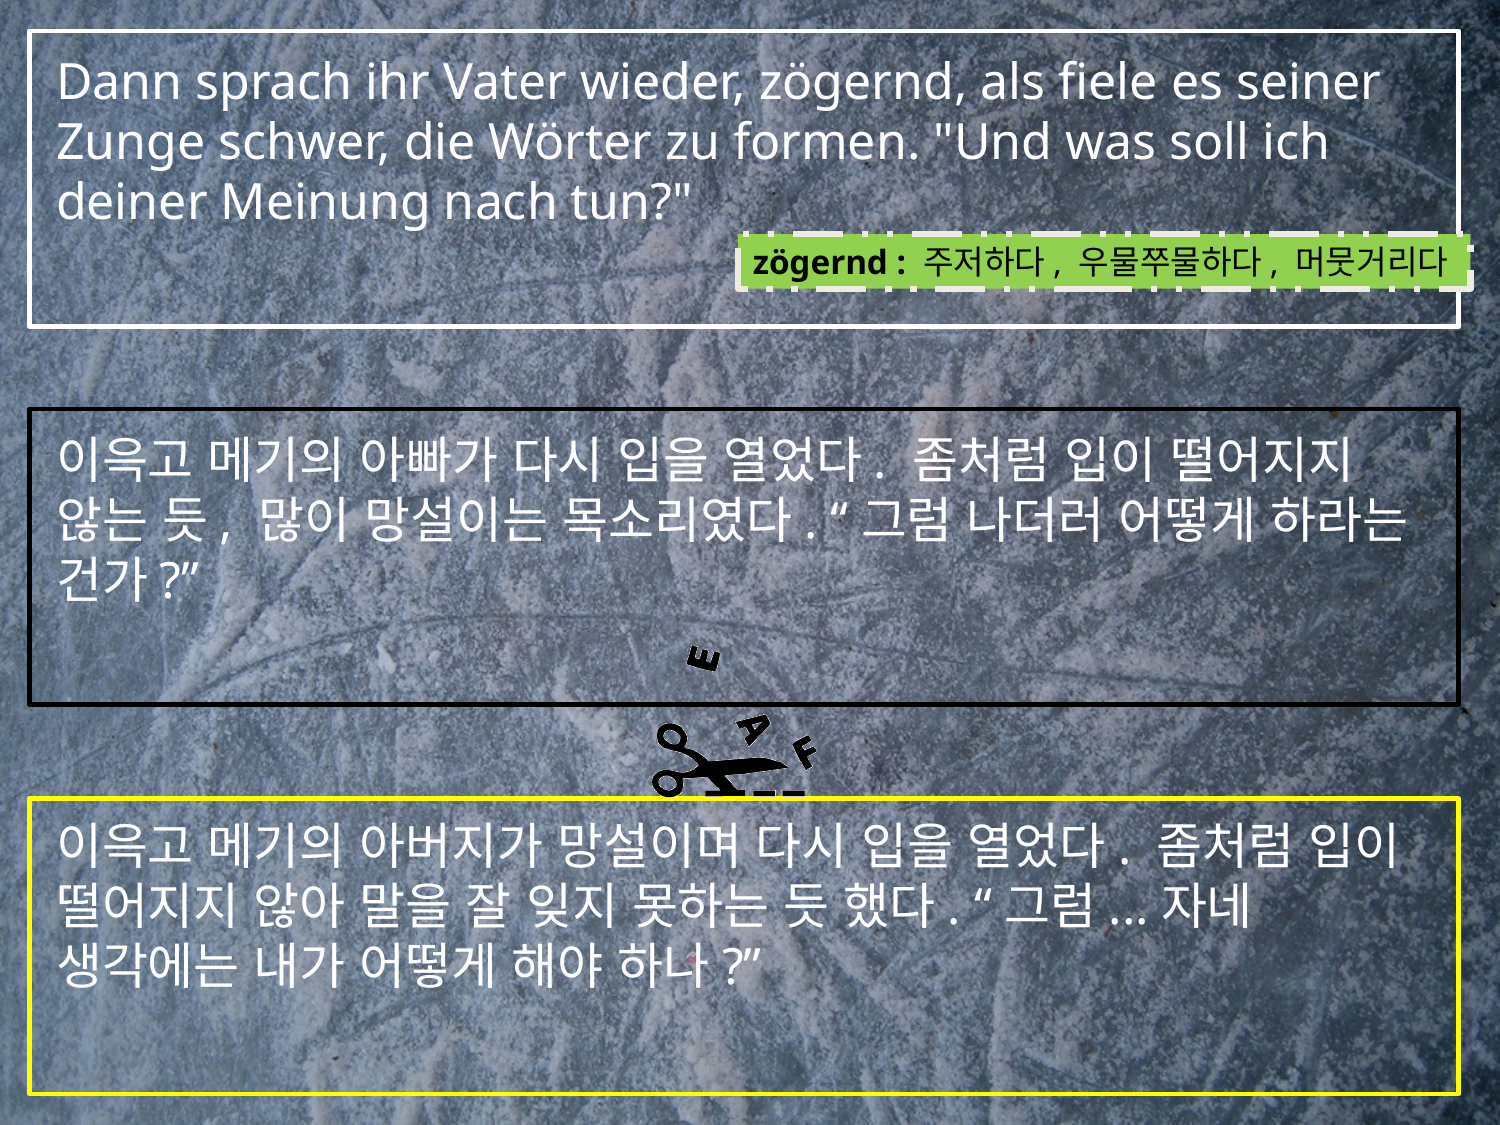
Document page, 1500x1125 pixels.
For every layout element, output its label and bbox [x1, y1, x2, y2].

picture [619, 644, 845, 813]
list [0, 0, 1500, 1125]
